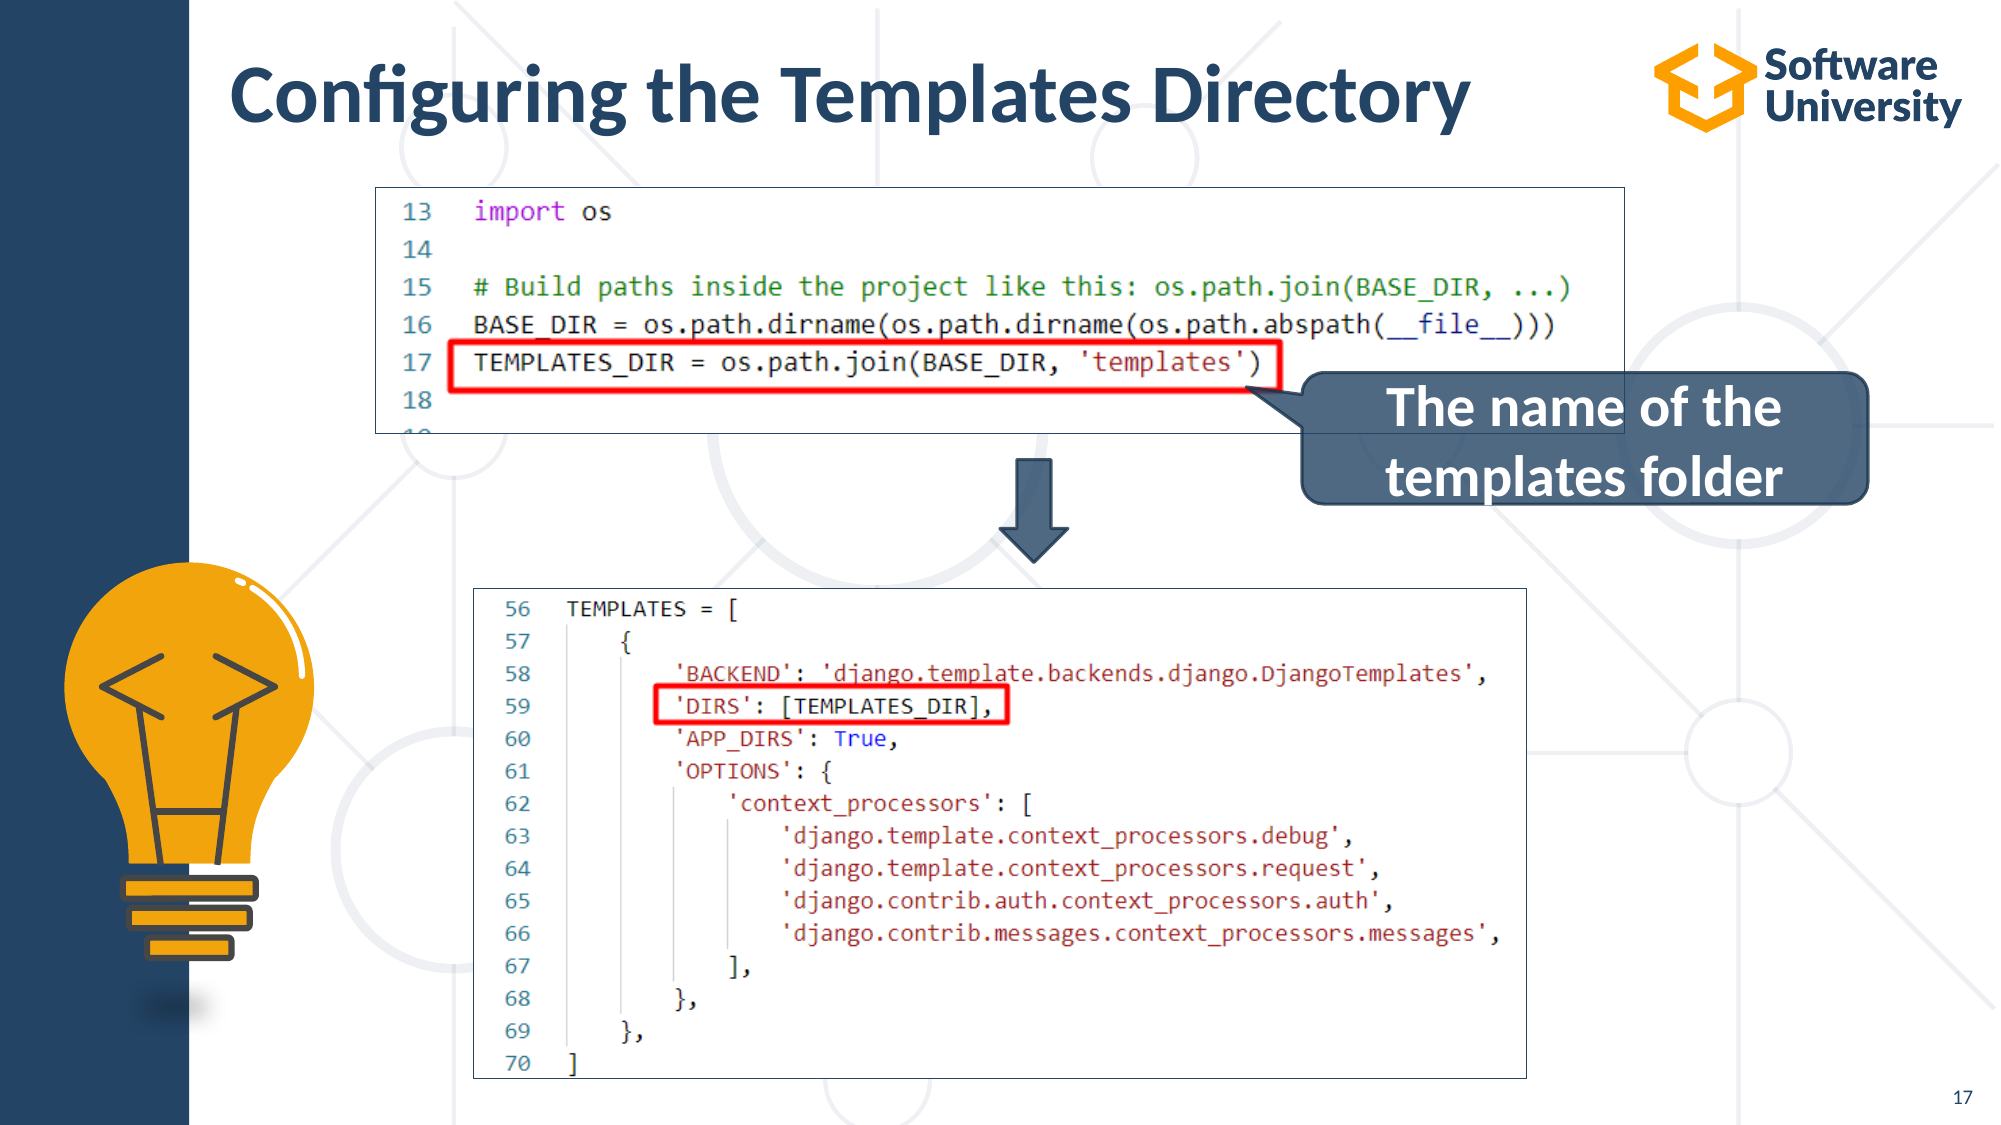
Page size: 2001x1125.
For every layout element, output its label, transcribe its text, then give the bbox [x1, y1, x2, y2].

picture [473, 587, 1527, 1079]
slide_number 17 [1927, 1067, 1989, 1117]
picture [375, 186, 1625, 435]
text_box The name of the templates folder [1299, 370, 1871, 507]
text_box [997, 457, 1070, 565]
title Configuring the Templates Directory [212, 16, 1628, 162]
picture [1641, 31, 1973, 145]
